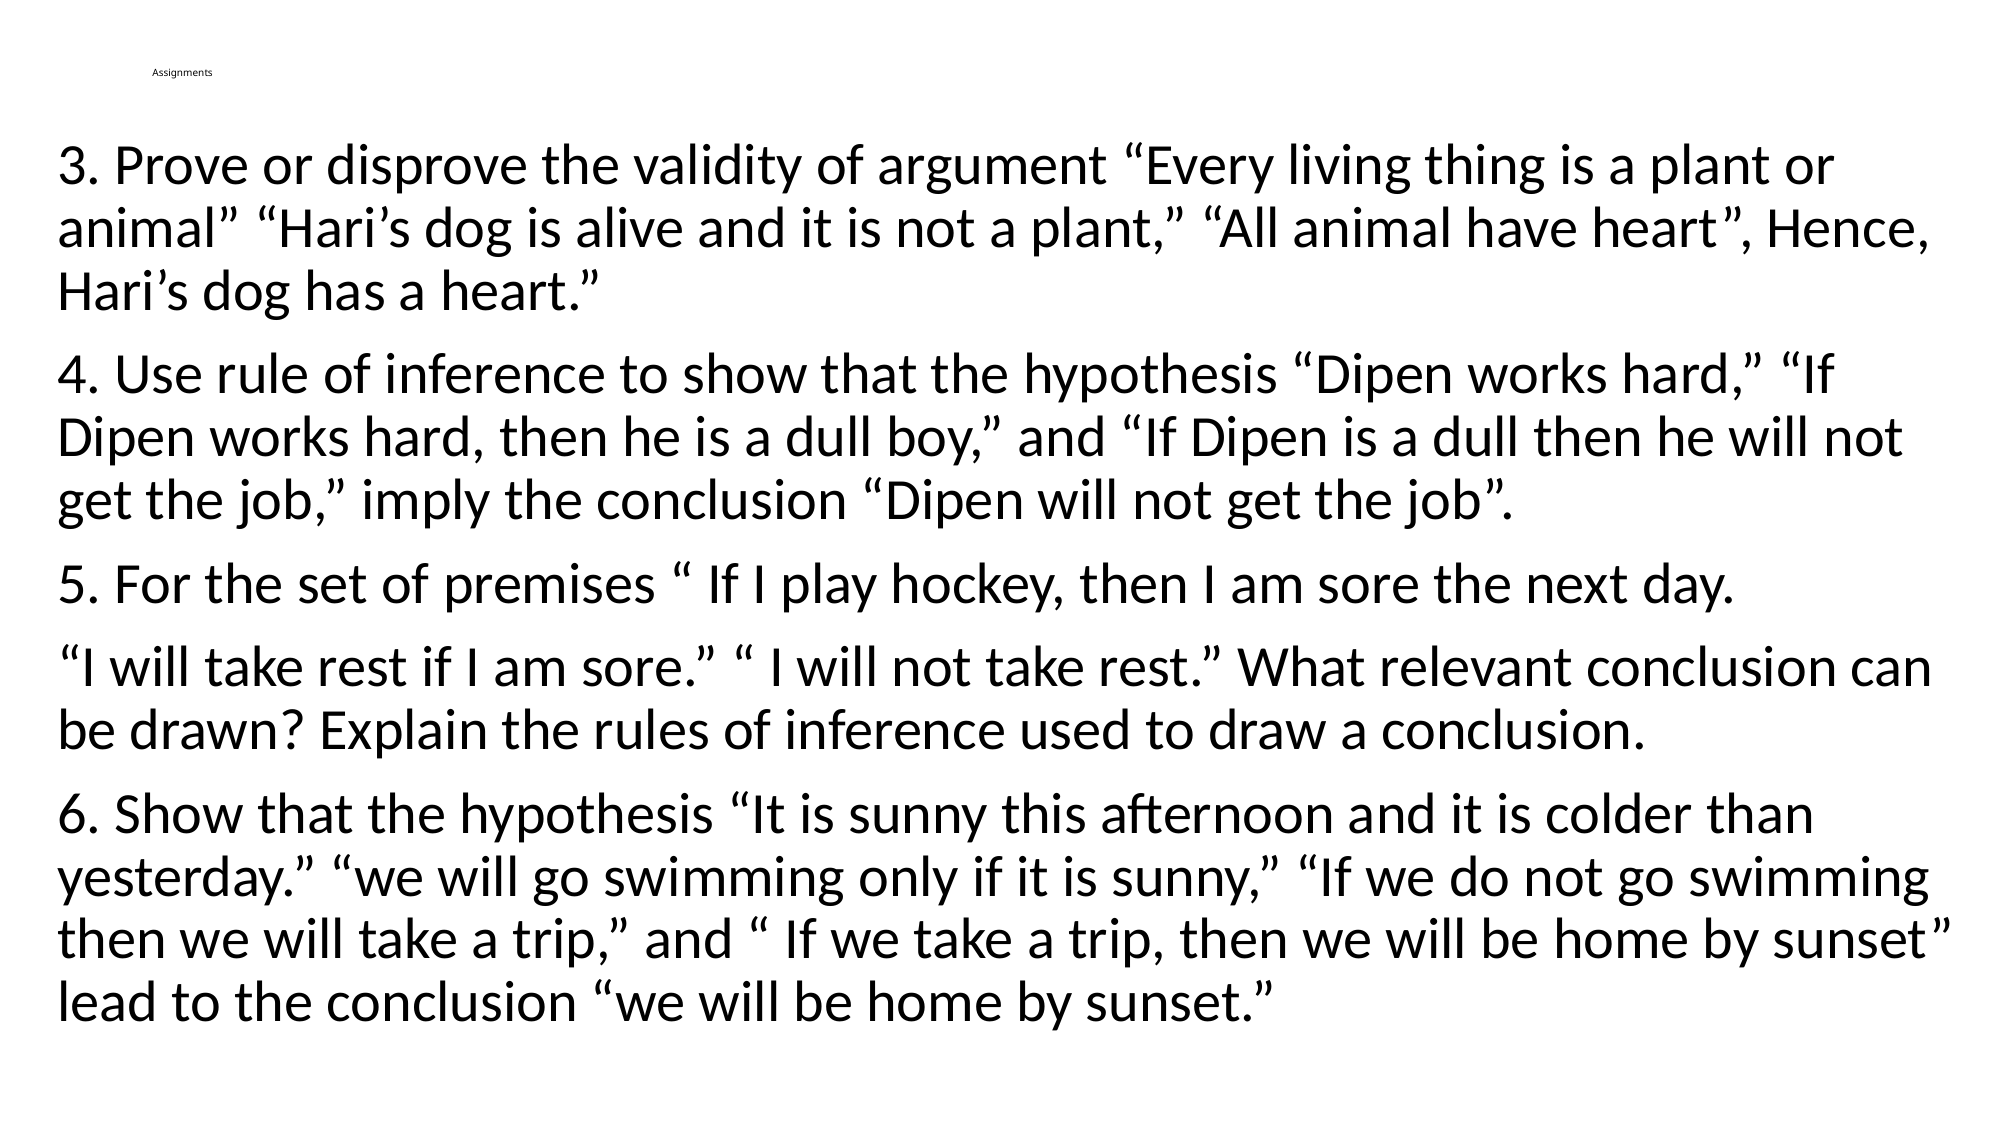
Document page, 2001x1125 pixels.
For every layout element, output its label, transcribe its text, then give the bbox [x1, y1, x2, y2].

list 3. Prove or disprove the validity of argument “Every living thing is a plant or animal” “Hari’s dog is alive and it is not a plant,” “All animal have heart”, Hence, Hari’s dog has a heart.” 4. Use rule of inference to show that the hypothesis “Dipen works hard,” “If Dipen works hard, then he is a dull boy,” and “If Dipen is a dull then he will not get the job,” imply the conclusion “Dipen will not get the job”. 5. For the set of premises “ If I play hockey, then I am sore the next day. “I will take rest if I am sore.” “ I will not take rest.” What relevant conclusion can be drawn? Explain the rules of inference used to draw a conclusion. 6. Show that the hypothesis “It is sunny this afternoon and it is colder than yesterday.” “we will go swimming only if it is sunny,” “If we do not go swimming then we will take a trip,” and “ If we take a trip, then we will be home by sunset” lead to the conclusion “we will be home by sunset.” [42, 126, 1976, 1095]
title Assignments [137, 59, 1863, 87]
